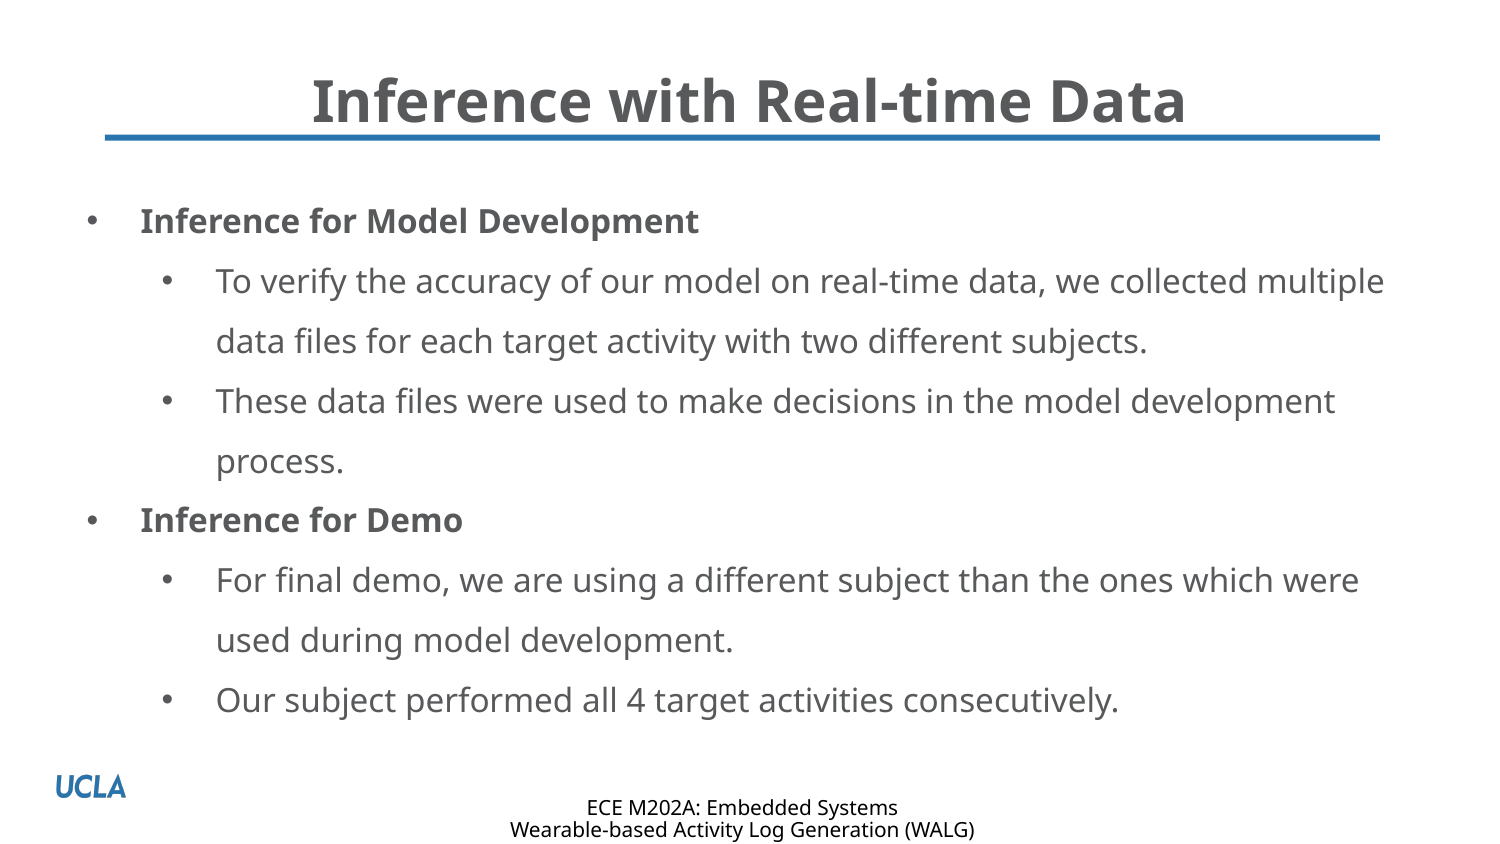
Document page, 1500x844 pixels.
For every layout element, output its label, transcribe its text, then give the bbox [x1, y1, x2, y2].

list Inference for Model Development To verify the accuracy of our model on real-time data, we collected multiple data files for each target activity with two different subjects. These data files were used to make decisions in the model development process. Inference for Demo For final demo, we are using a different subject than the ones which were used during model development. Our subject performed all 4 target activities consecutively. [54, 174, 1435, 757]
title Inference with Real-time Data [103, 59, 1397, 148]
picture [56, 774, 126, 798]
